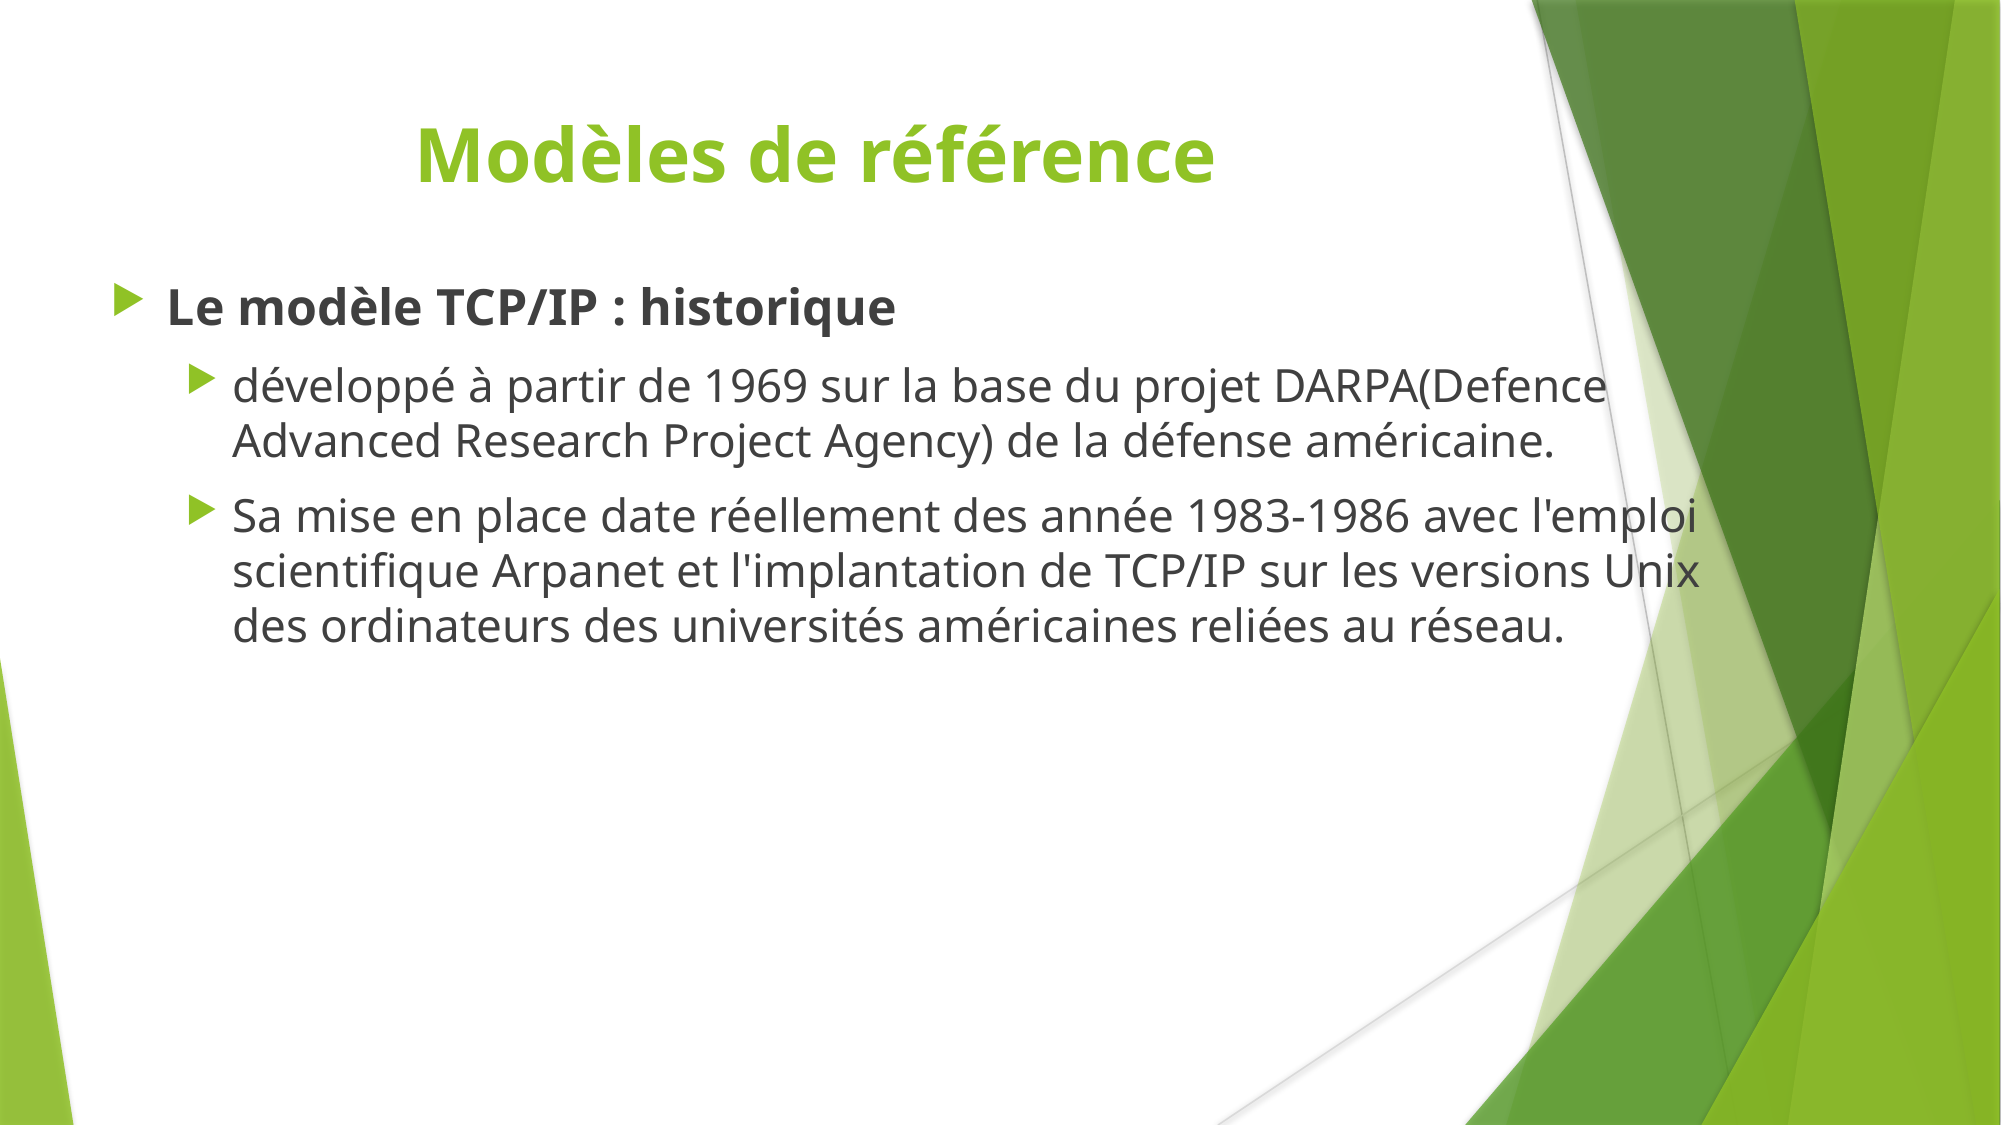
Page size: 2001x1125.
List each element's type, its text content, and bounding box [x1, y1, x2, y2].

text_box Modèles de référence [111, 99, 1522, 238]
text_box Le modèle TCP/IP : historique développé à partir de 1969 sur la base du projet DARPA(Defence Advanced Research Project Agency) de la défense américaine. Sa mise en place date réellement des année 1983-1986 avec l'emploi scientifique Arpanet et l'implantation de TCP/IP sur les versions Unix des ordinateurs des universités américaines reliées au réseau. [95, 267, 1738, 846]
